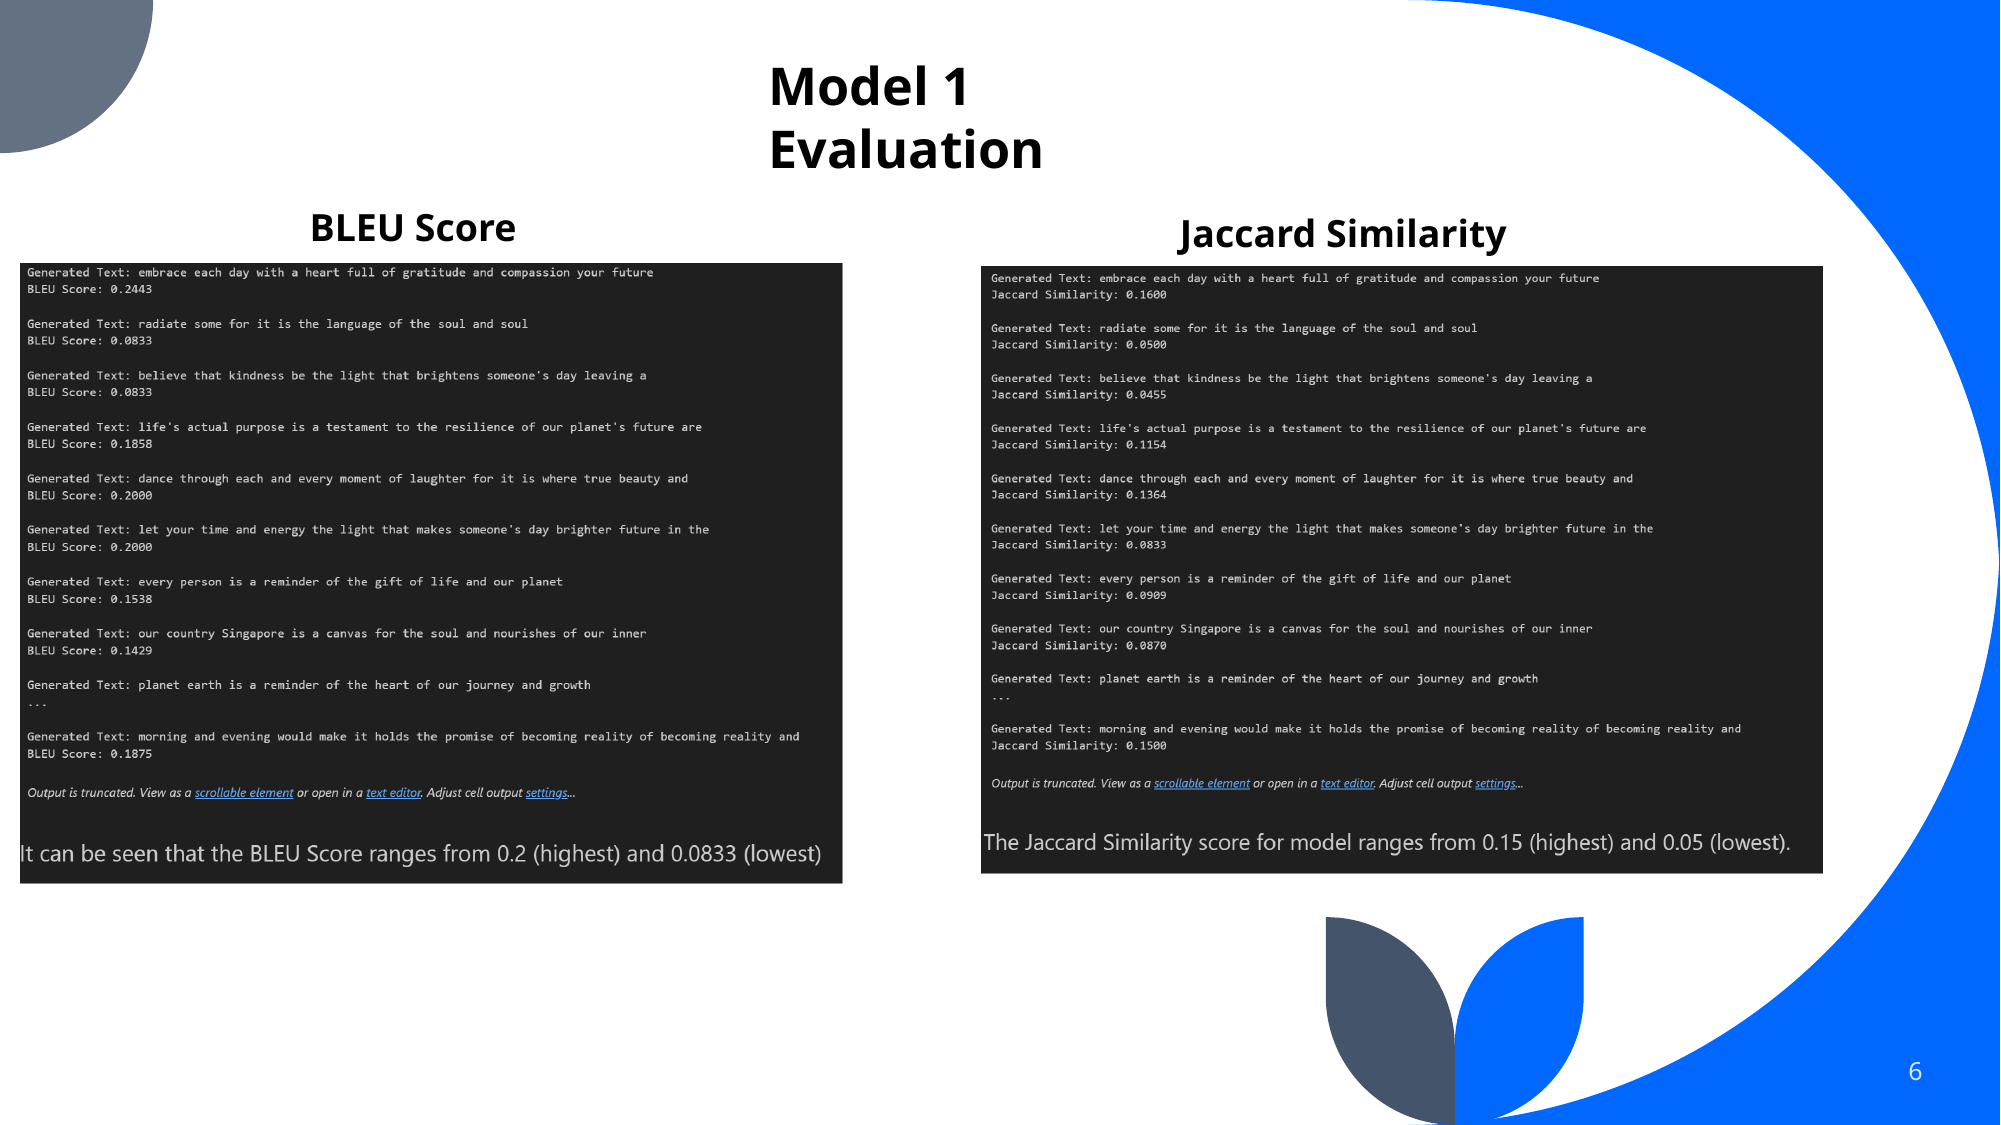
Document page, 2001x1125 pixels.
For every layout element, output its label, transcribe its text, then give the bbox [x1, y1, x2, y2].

picture [20, 263, 843, 884]
picture [981, 266, 1823, 874]
text_box BLEU Score [294, 196, 536, 257]
text_box Jaccard Similarity [1165, 202, 1633, 263]
slide_number 6 [1665, 1042, 1938, 1103]
text_box Model 1 Evaluation [754, 46, 1275, 186]
